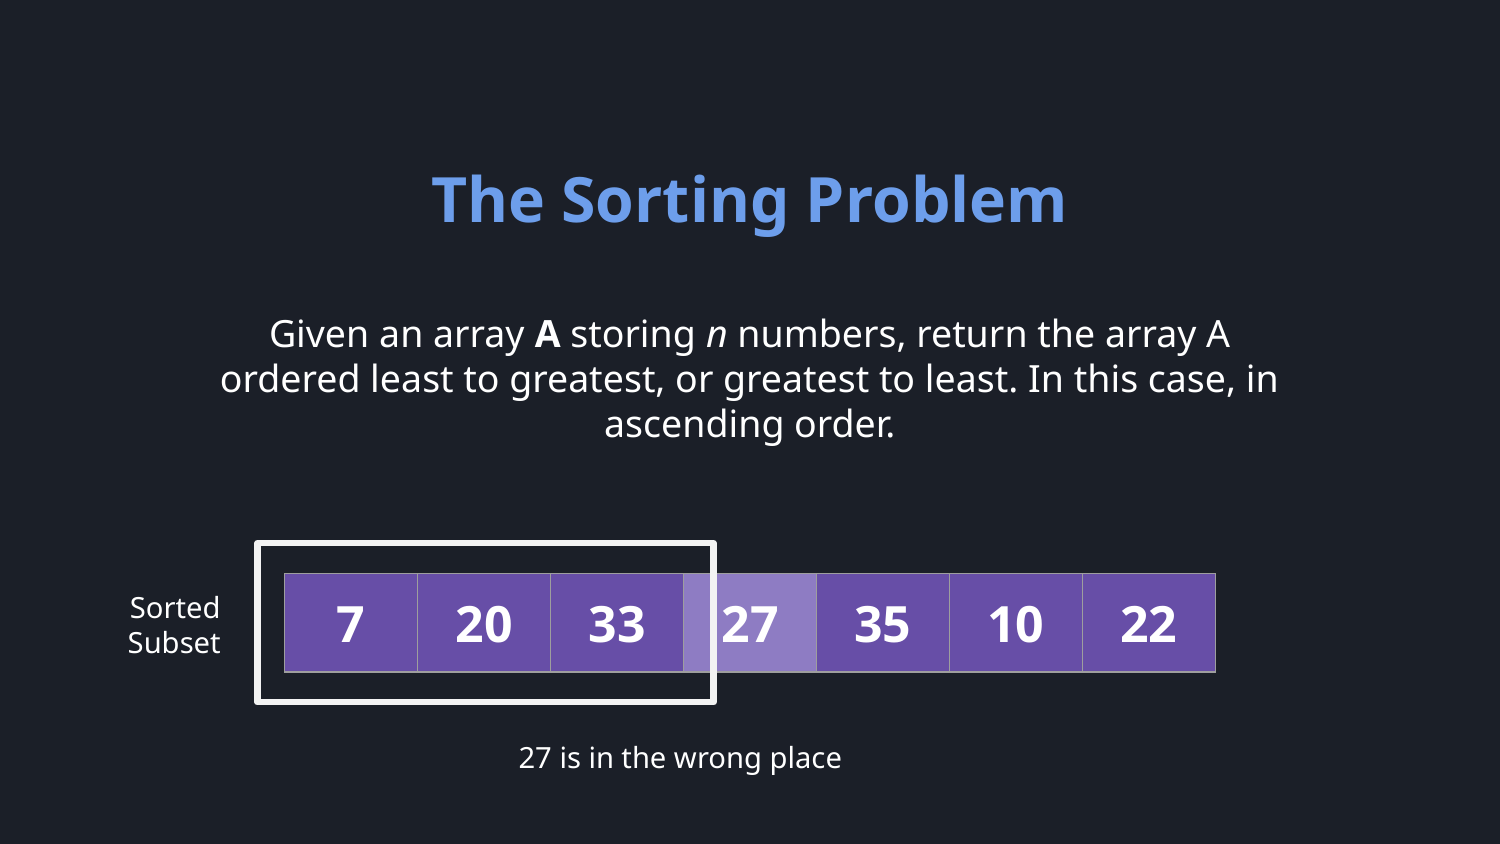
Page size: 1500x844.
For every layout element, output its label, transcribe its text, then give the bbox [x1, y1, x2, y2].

table_header 22 [1083, 574, 1215, 671]
table_header 10 [950, 574, 1082, 671]
text_box [257, 543, 714, 703]
text_box The Sorting Problem Given an array A storing n numbers, return the array A ordered least to greatest, or greatest to least. In this case, in ascending order. [195, 144, 1305, 266]
text_box Sorted Subset [58, 574, 236, 647]
text_box 27 is in the wrong place [390, 724, 858, 797]
table_header 27 [714, 574, 816, 671]
table_header 35 [817, 574, 949, 671]
